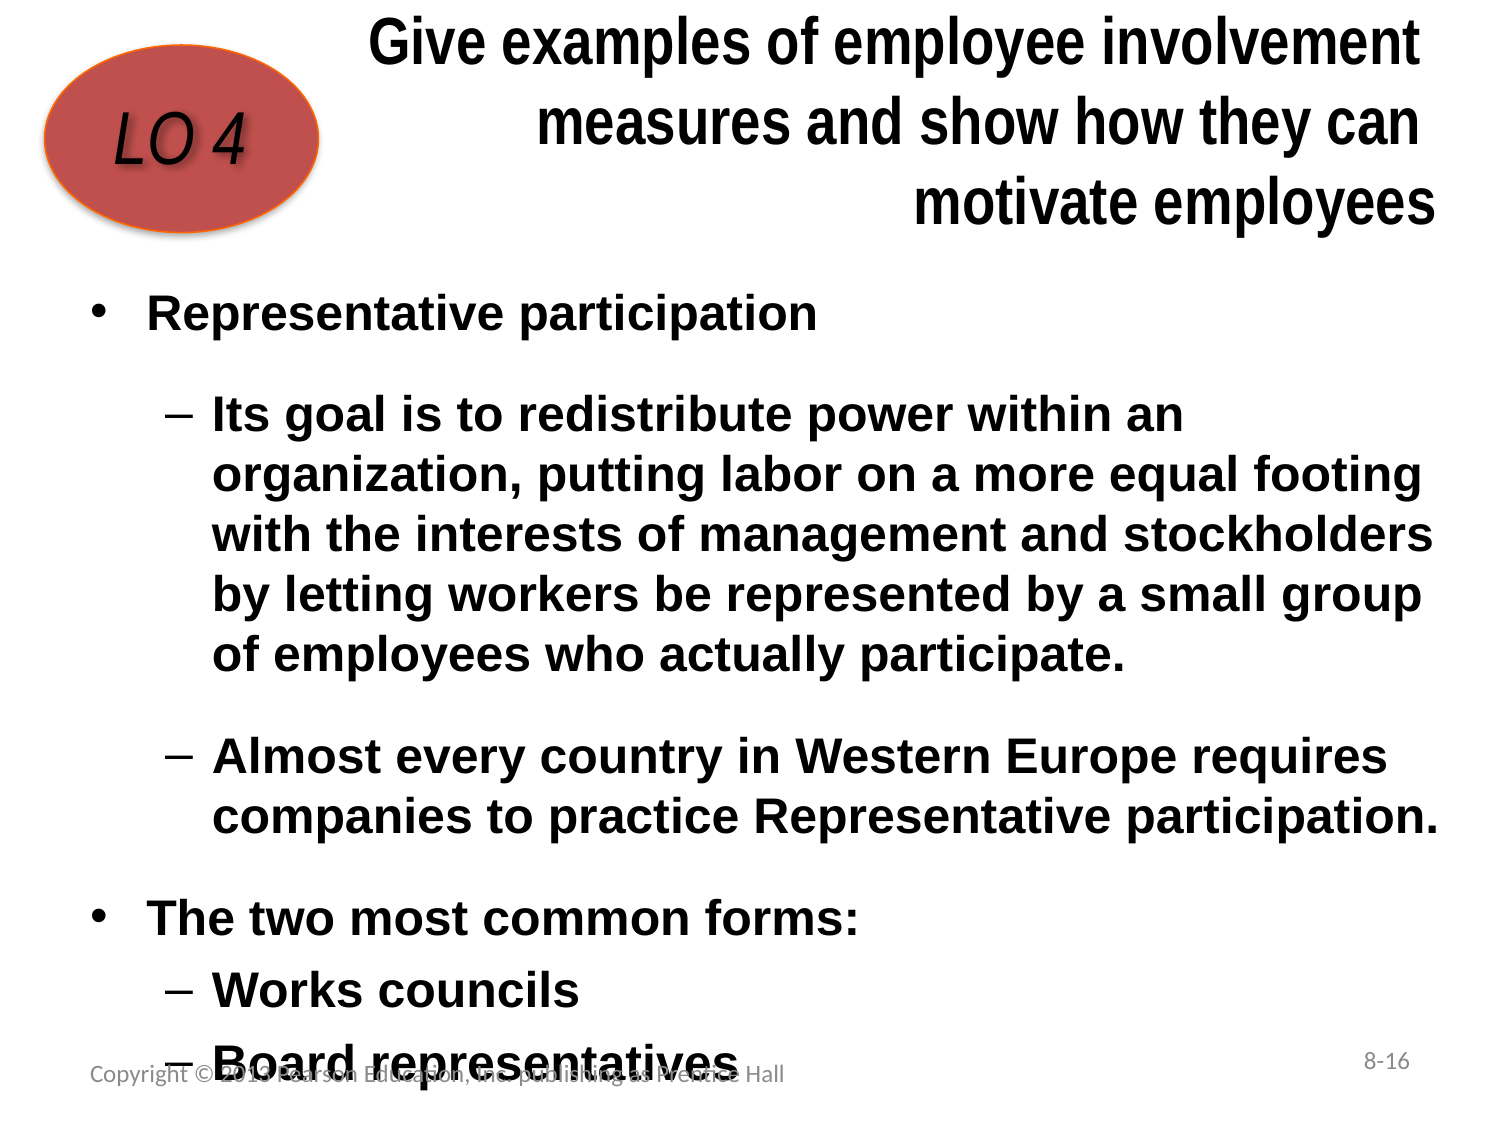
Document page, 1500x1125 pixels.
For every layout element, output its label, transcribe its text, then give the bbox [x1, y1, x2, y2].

slide_number 8-16 [1325, 1029, 1425, 1090]
text_box LO 4 [86, 81, 274, 187]
text_box [43, 44, 320, 234]
title Give examples of employee involvement measures and show how they can motivate employees [102, 0, 1454, 237]
footer Copyright © 2013 Pearson Education, Inc. publishing as Prentice Hall [75, 1042, 857, 1103]
list Representative participation Its goal is to redistribute power within an organization, putting labor on a more equal footing with the interests of management and stockholders by letting workers be represented by a small group of employees who actually participate. Almost every country in Western Europe requires companies to practice Representative participation. The two most common forms: Works councils Board representatives [74, 272, 1482, 923]
